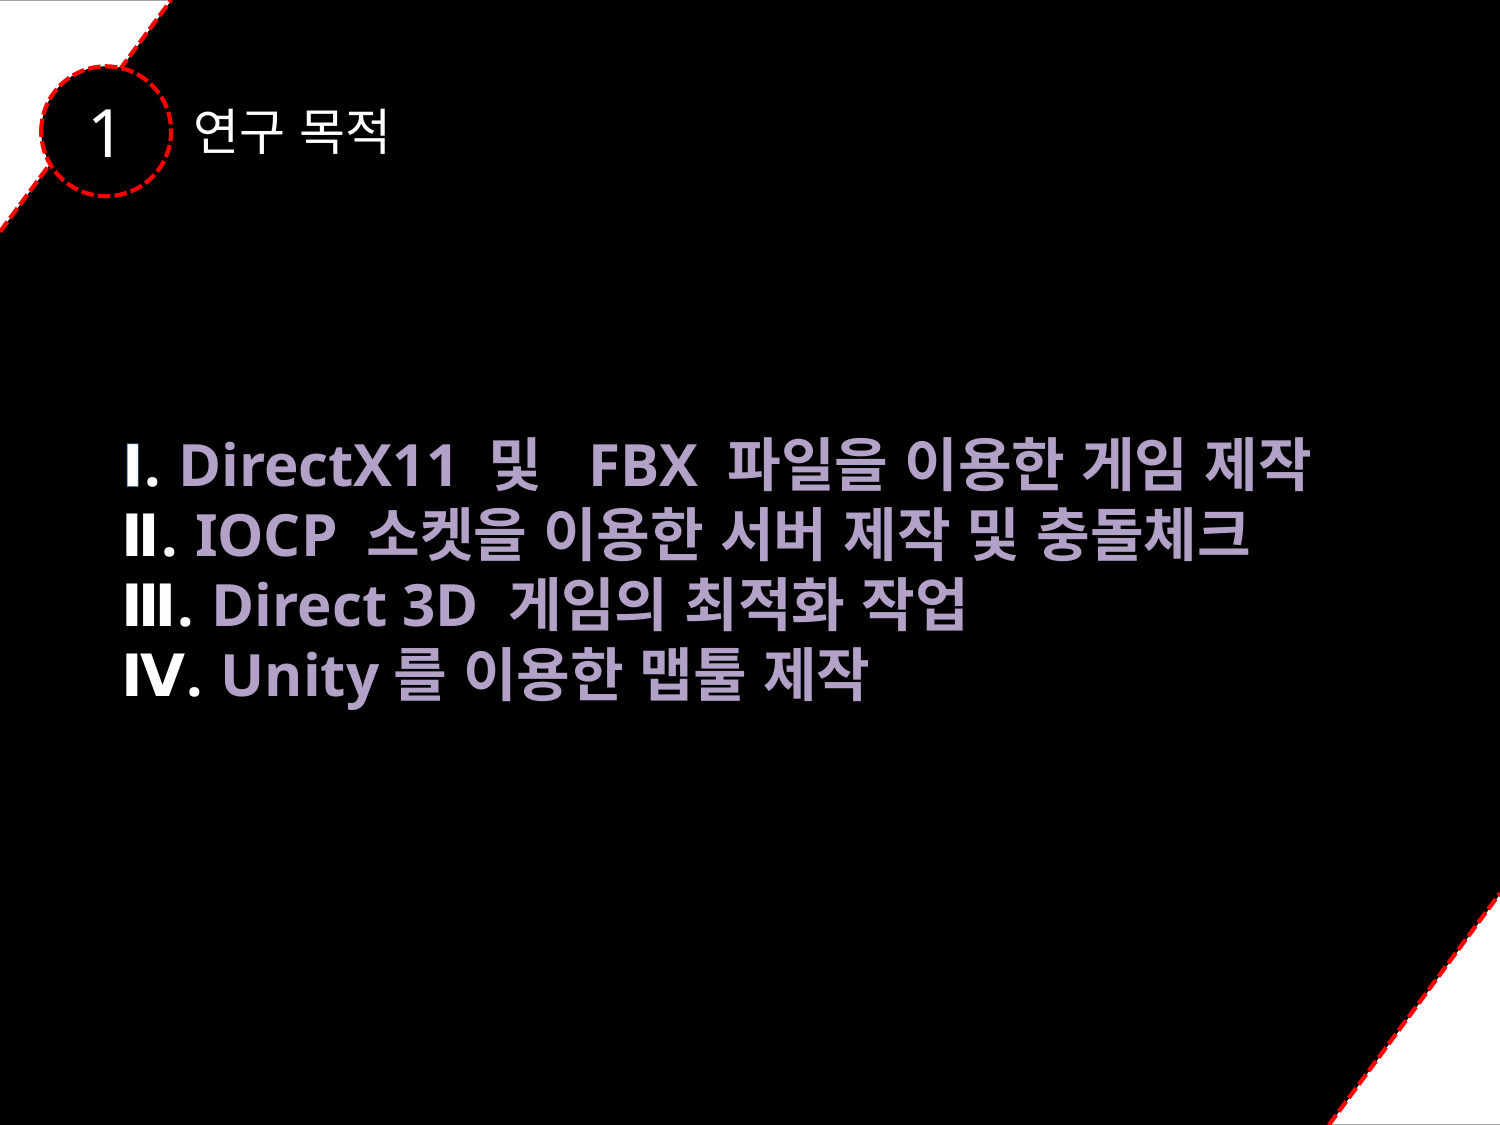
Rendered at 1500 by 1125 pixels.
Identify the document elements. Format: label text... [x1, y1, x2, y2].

text_box 연구 목적 [178, 93, 407, 169]
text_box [1328, 892, 1500, 1125]
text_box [0, 0, 172, 232]
text_box Ⅰ. DirectX11 및 FBX 파일을 이용한 게임 제작 Ⅱ. IOCP 소켓을 이용한 서버 제작 및 충돌체크 Ⅲ. Direct 3D 게임의 최적화 작업 Ⅳ. Unity를 이용한 맵툴 제작 [107, 420, 1497, 786]
